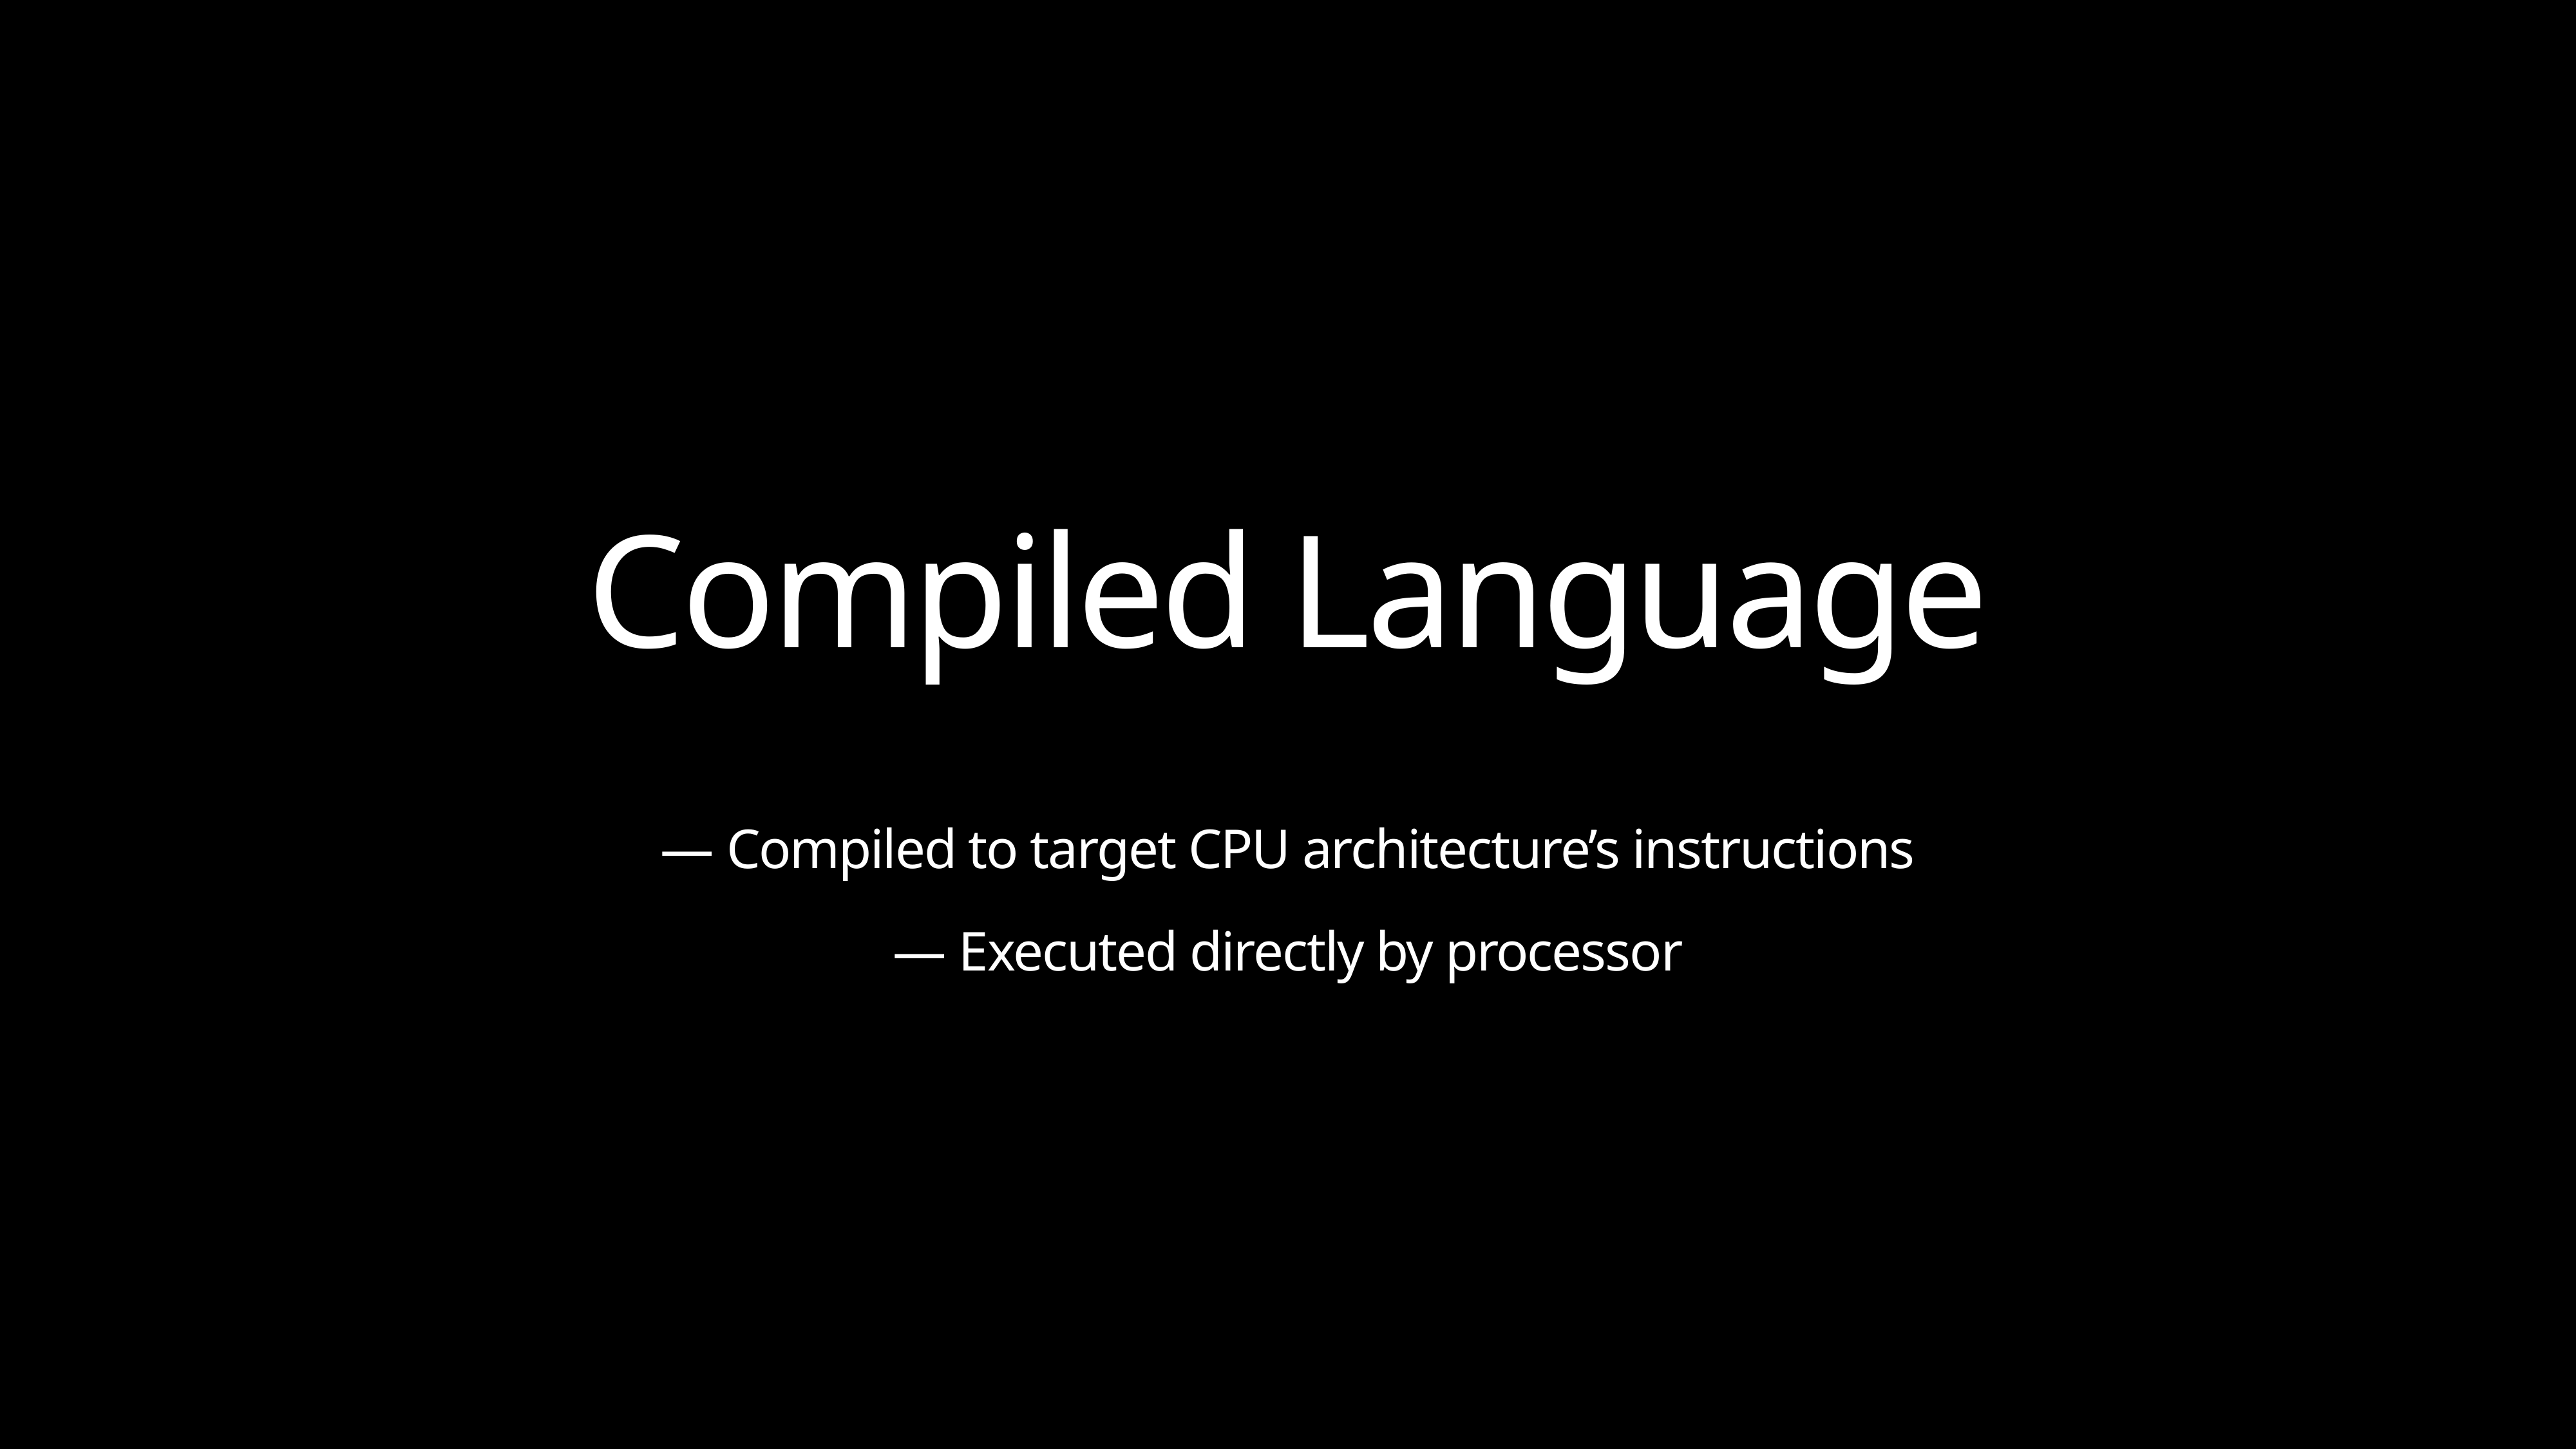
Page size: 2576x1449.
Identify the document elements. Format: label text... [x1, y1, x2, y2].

list Compiled Language — Compiled to target CPU architecture’s instructions — Executed directly by processor [127, 184, 2449, 1326]
